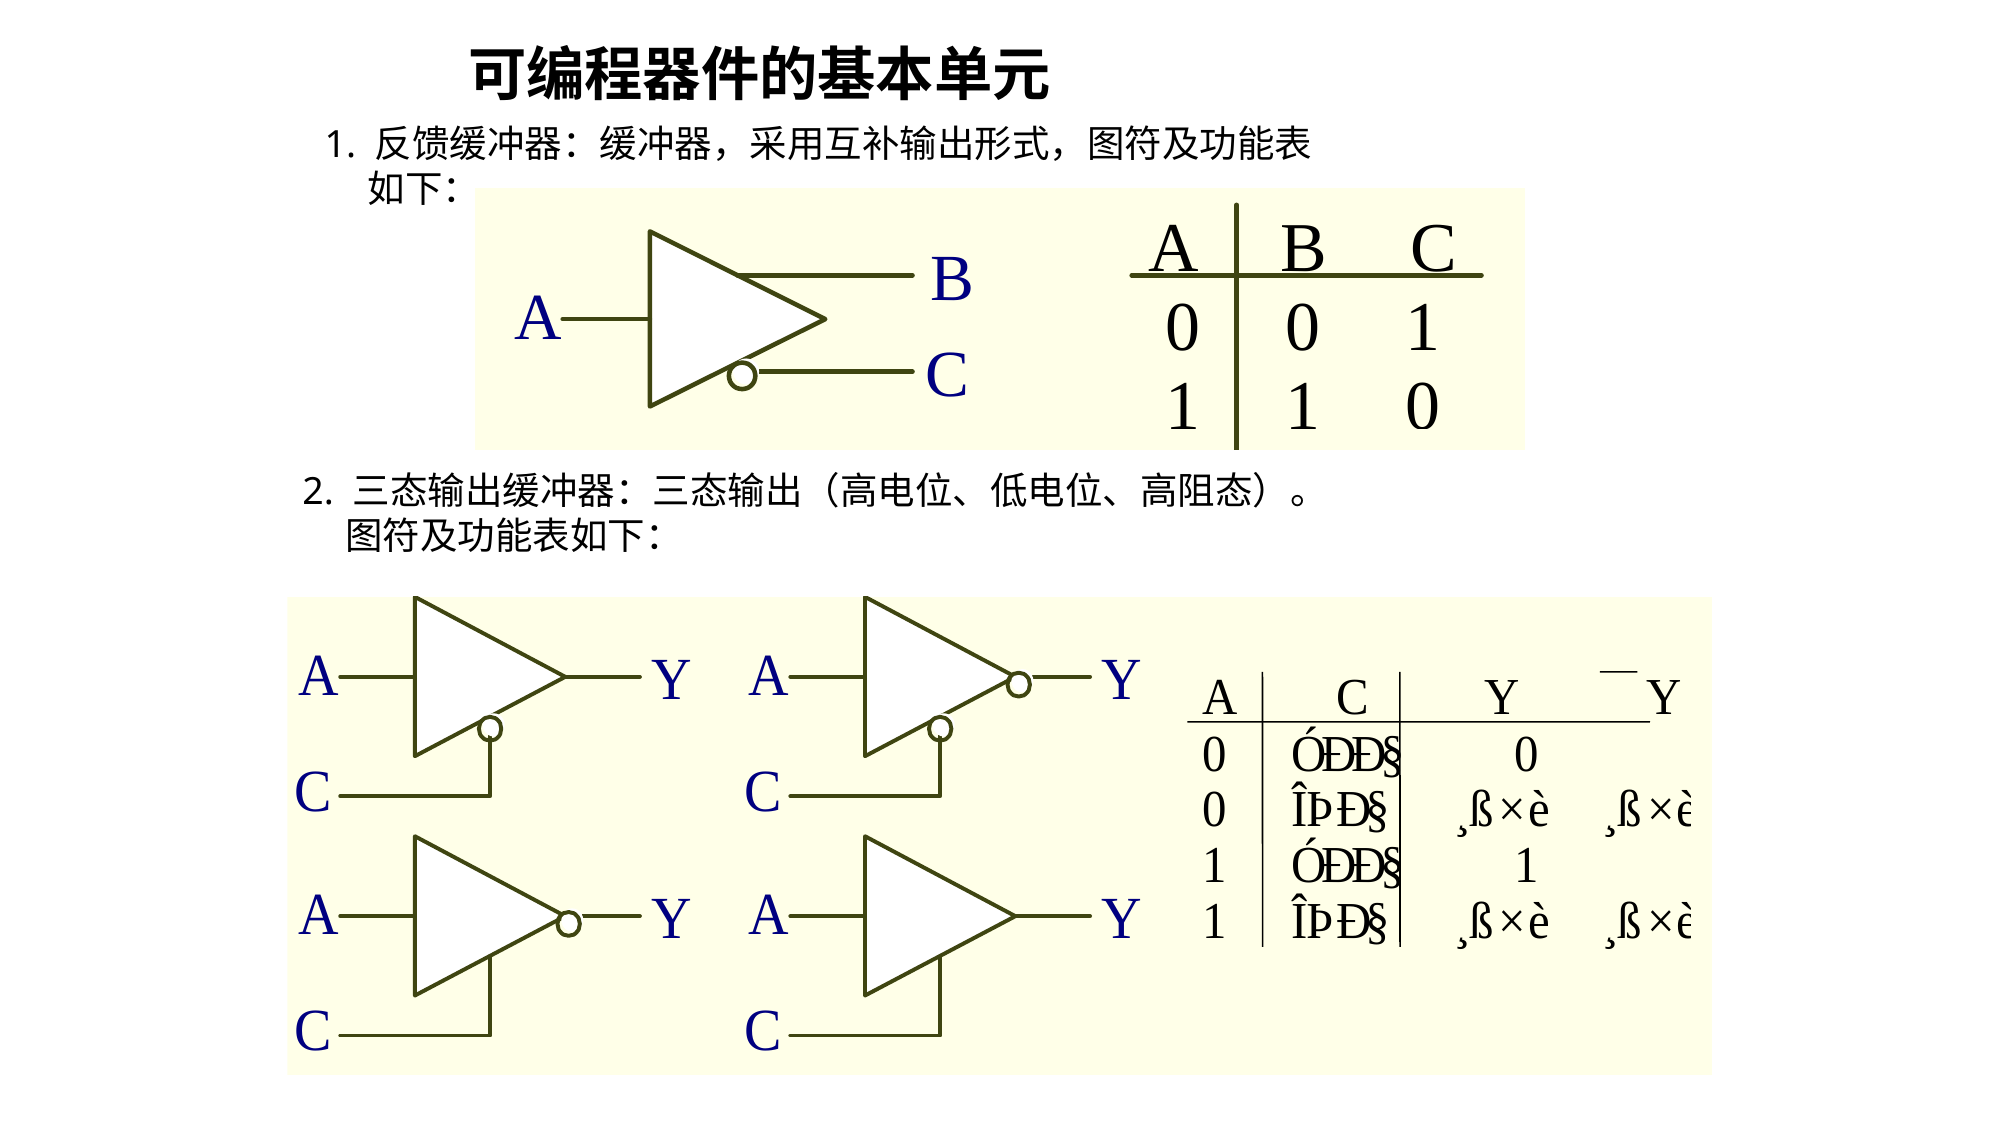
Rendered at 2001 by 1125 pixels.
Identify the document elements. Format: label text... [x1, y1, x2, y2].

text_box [309, 112, 1750, 450]
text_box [287, 459, 1713, 1076]
text_box 可编程器件的基本单元 [412, 29, 1075, 112]
